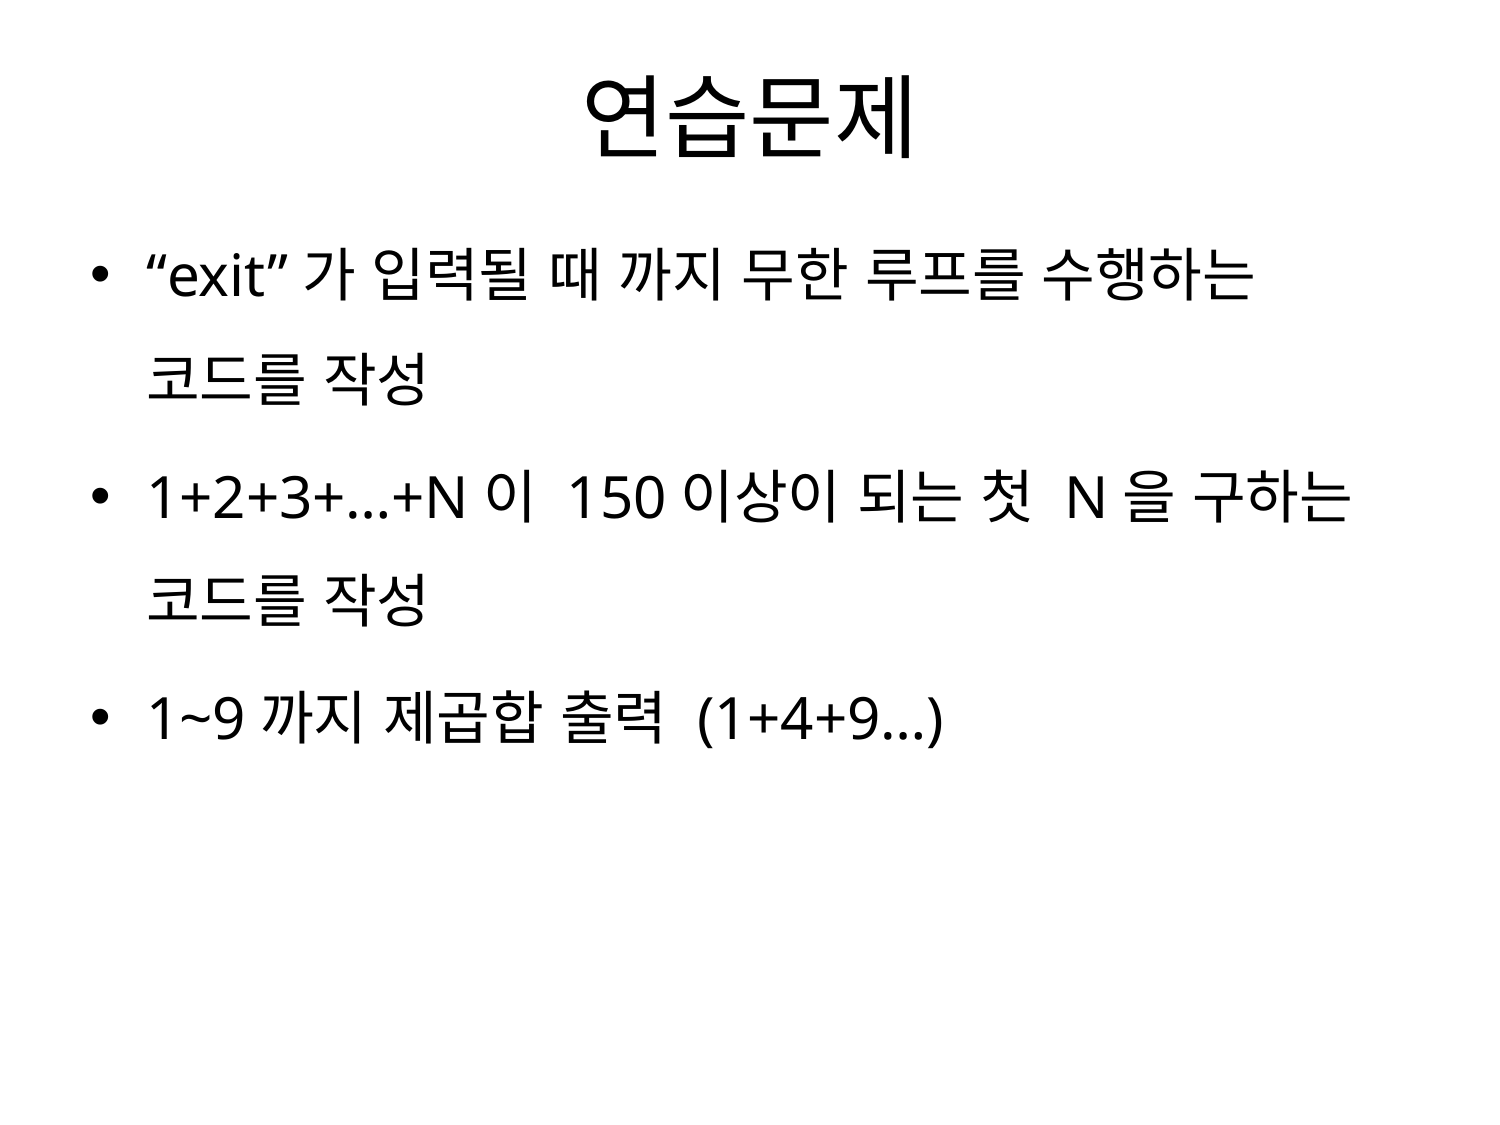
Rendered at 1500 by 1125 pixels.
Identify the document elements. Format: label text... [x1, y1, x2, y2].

title 연습문제 [75, 45, 1425, 185]
list “exit”가 입력될 때 까지 무한 루프를 수행하는 코드를 작성 1+2+3+…+N이 150이상이 되는 첫 N을 구하는 코드를 작성 1~9까지 제곱합 출력 (1+4+9…) [75, 196, 1425, 1024]
